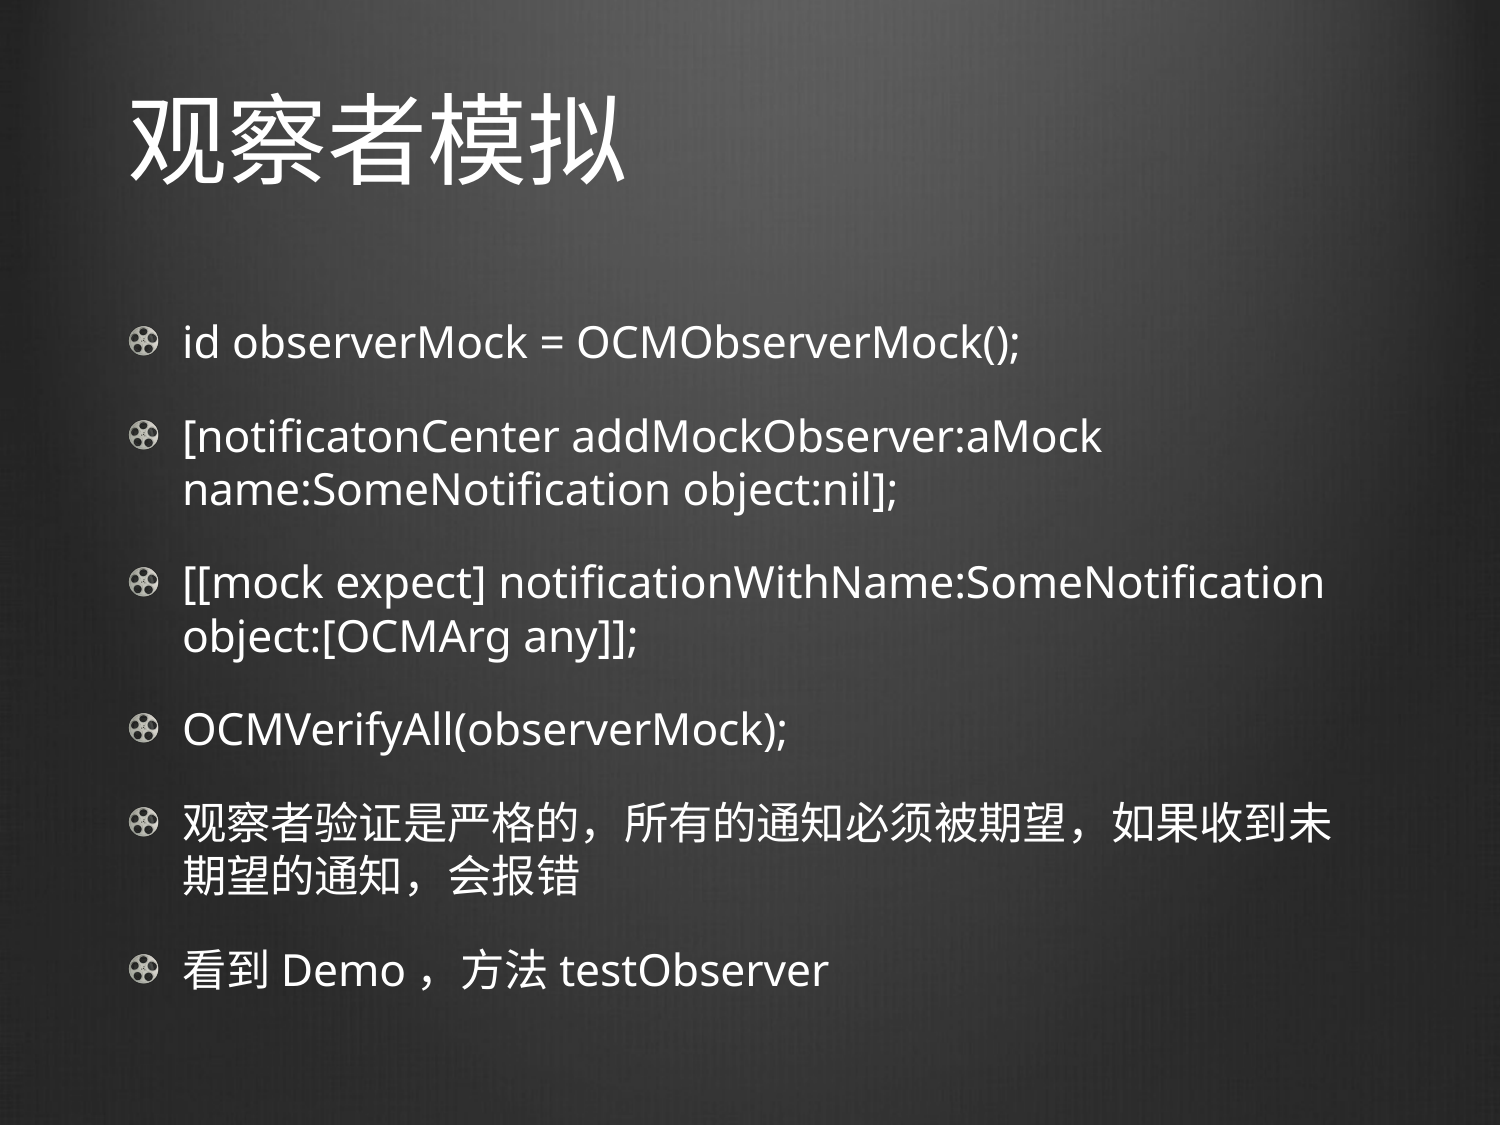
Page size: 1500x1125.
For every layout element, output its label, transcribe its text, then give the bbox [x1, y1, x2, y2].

title 观察者模拟 [112, 19, 1388, 255]
picture [127, 565, 160, 598]
picture [127, 805, 160, 838]
picture [127, 711, 160, 744]
picture [127, 324, 160, 357]
picture [127, 952, 160, 985]
picture [127, 418, 160, 451]
list id observerMock = OCMObserverMock(); [notificatonCenter addMockObserver:aMock name:SomeNotification object:nil]; [[mock expect] notificationWithName:SomeNotification object:[OCMArg any]]; OCMVerifyAll(observerMock); 观察者验证是严格的，所有的通知必须被期望，如果收到未期望的通知，会报错 看到Demo，方法testObserver [112, 306, 1388, 1005]
